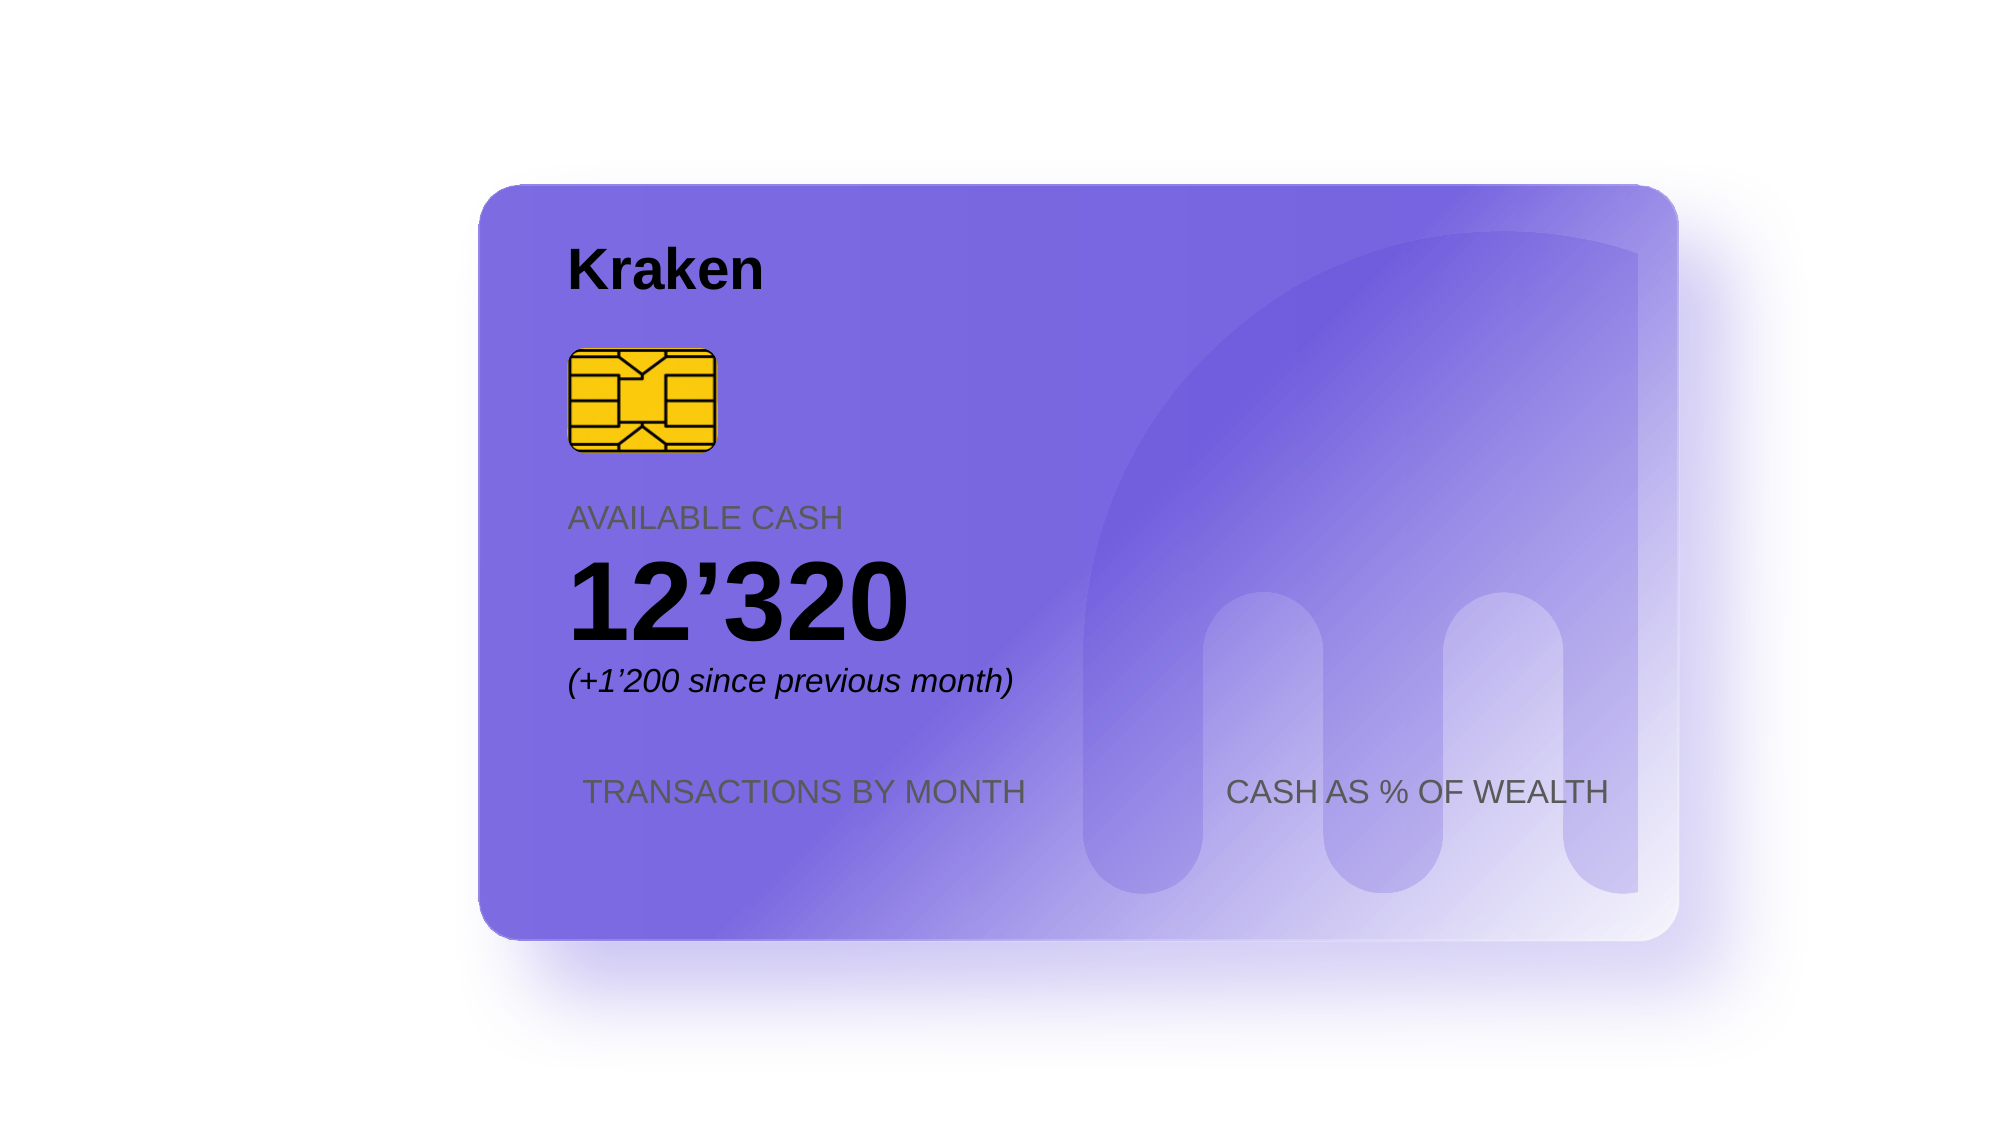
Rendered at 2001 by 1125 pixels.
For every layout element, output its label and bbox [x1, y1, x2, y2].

text_box [477, 183, 1082, 942]
text_box [1638, 183, 1679, 942]
picture [1082, 141, 1638, 983]
